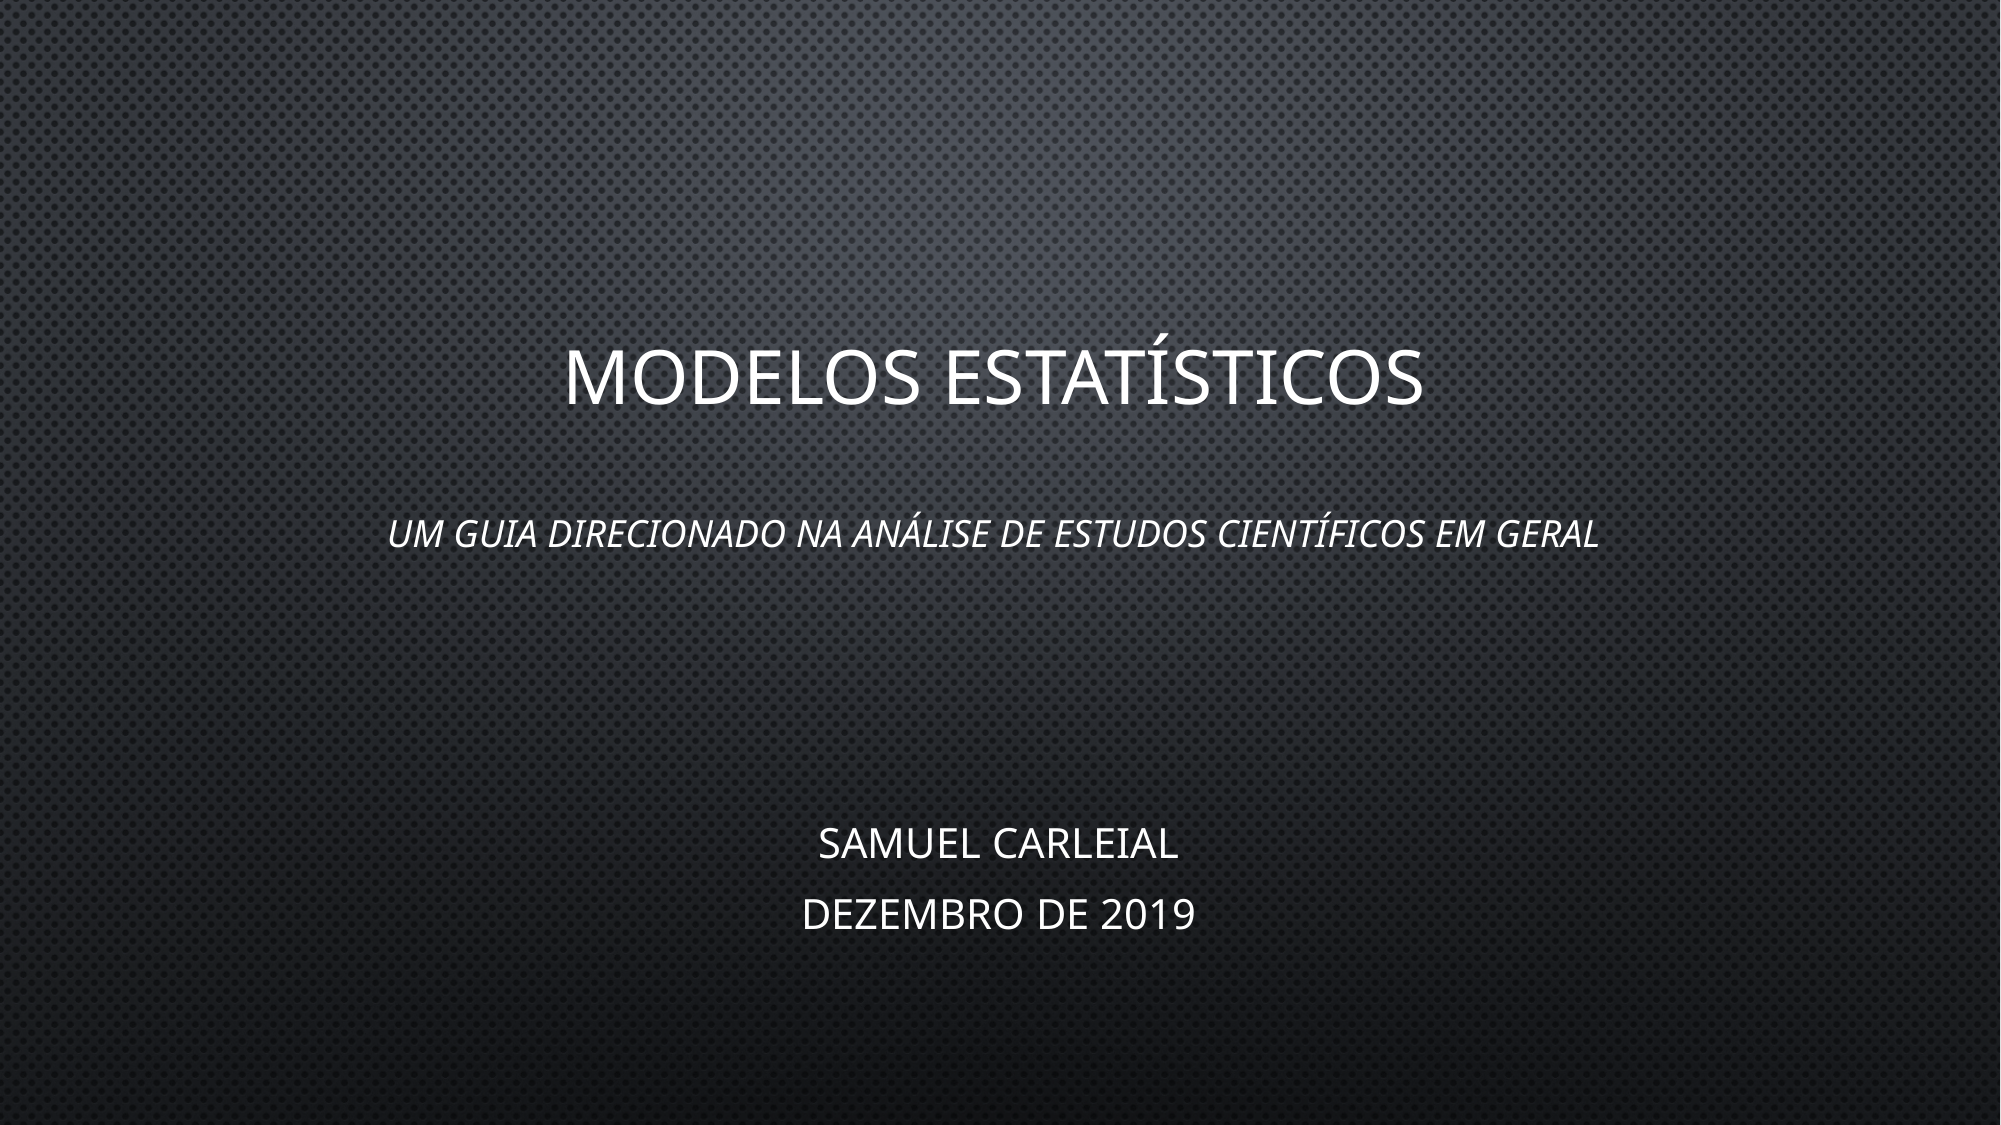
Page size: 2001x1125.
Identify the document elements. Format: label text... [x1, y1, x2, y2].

text_box MODELOS ESTATÍSTICOS um guia direcionado na análise DE ESTUDOS CIENTÍFICOS EM GERAL [111, 99, 1877, 785]
text_box Samuel Carleial Dezembro de 2019 [287, 809, 1711, 950]
